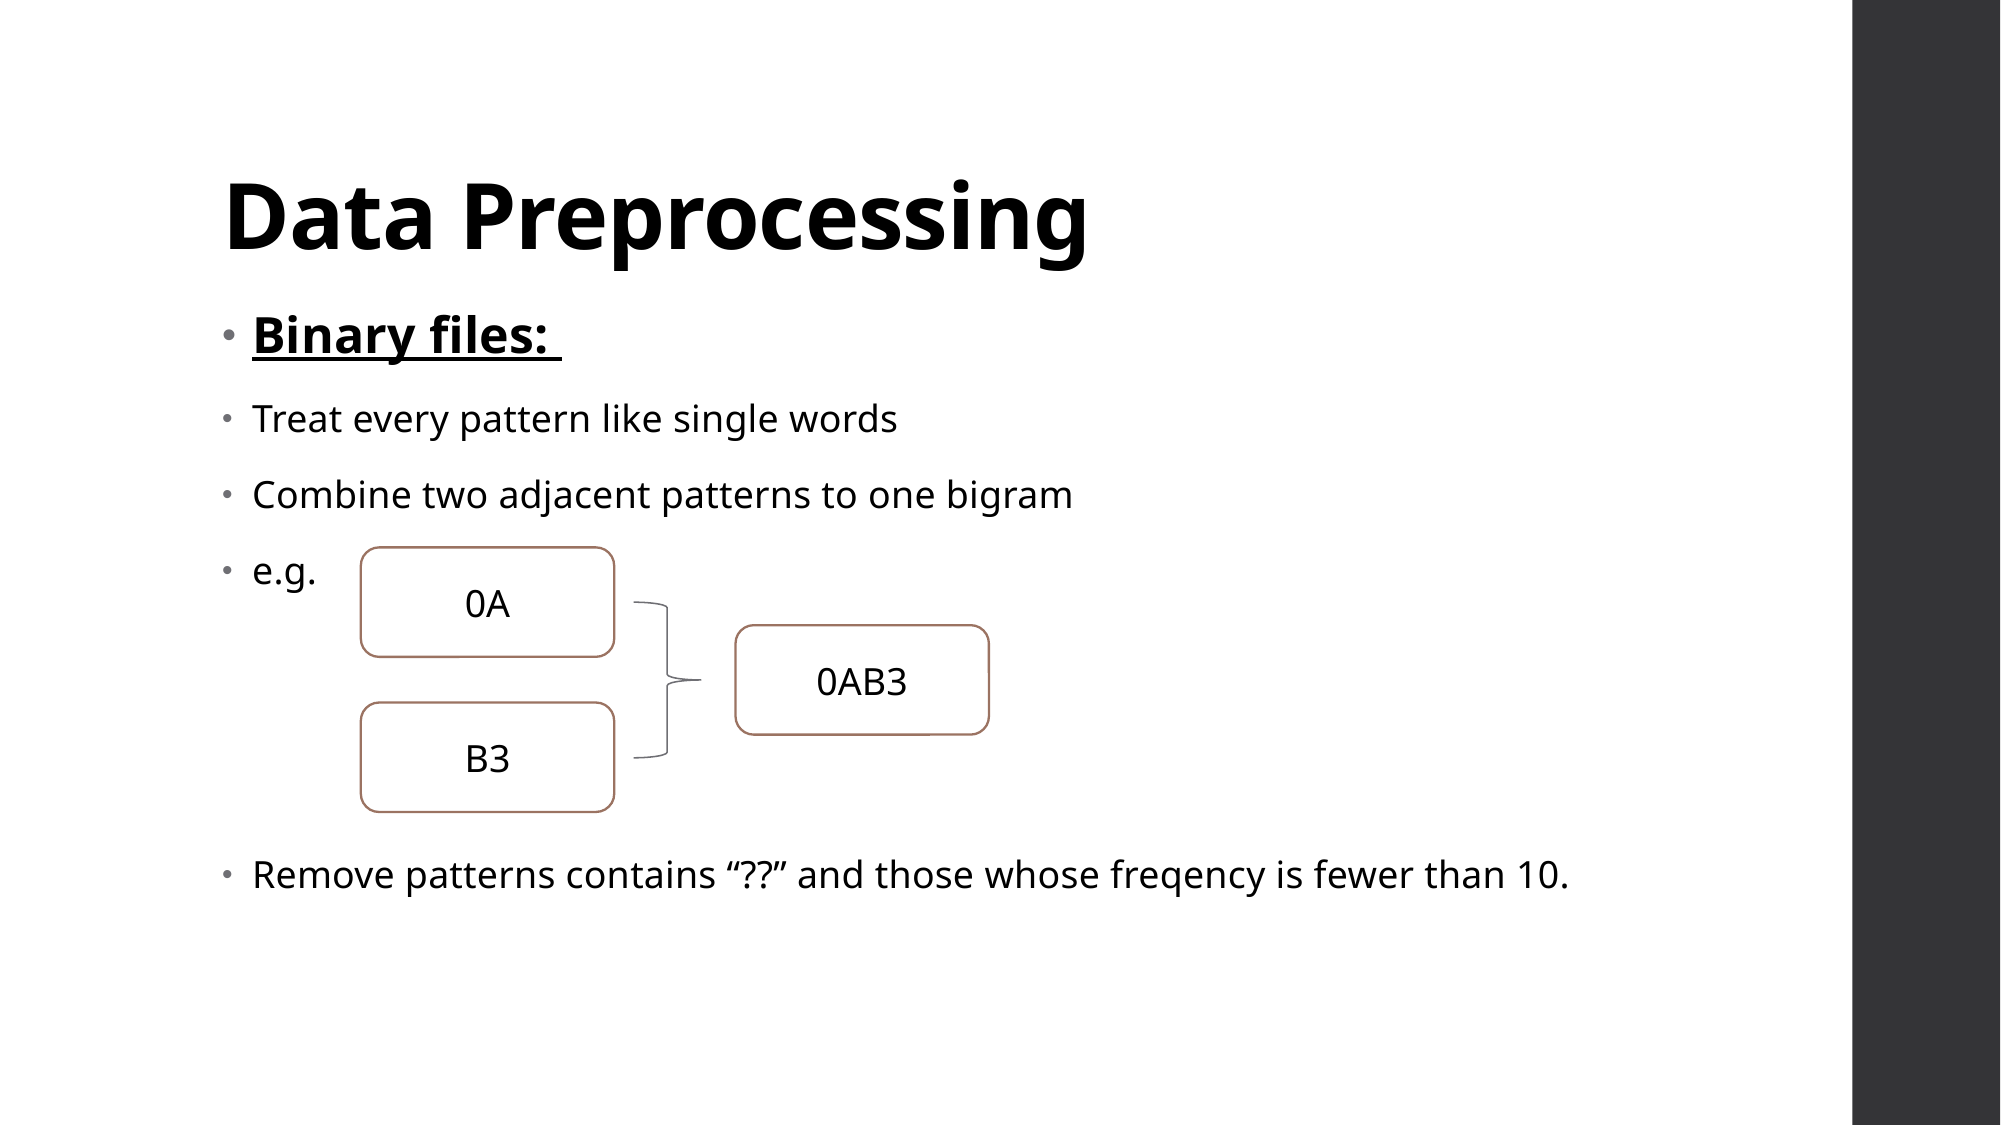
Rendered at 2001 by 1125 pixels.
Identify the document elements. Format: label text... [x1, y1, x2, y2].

text_box 0A [359, 546, 616, 659]
text_box [633, 601, 702, 759]
text_box B3 [359, 701, 616, 814]
list Binary files: Treat every pattern like single words Combine two adjacent patterns to one bigram e.g. Remove patterns contains “??” and those whose freqency is fewer than 10. [206, 299, 1618, 1015]
text_box 0AB3 [734, 624, 991, 736]
title Data Preprocessing [206, 60, 1797, 278]
